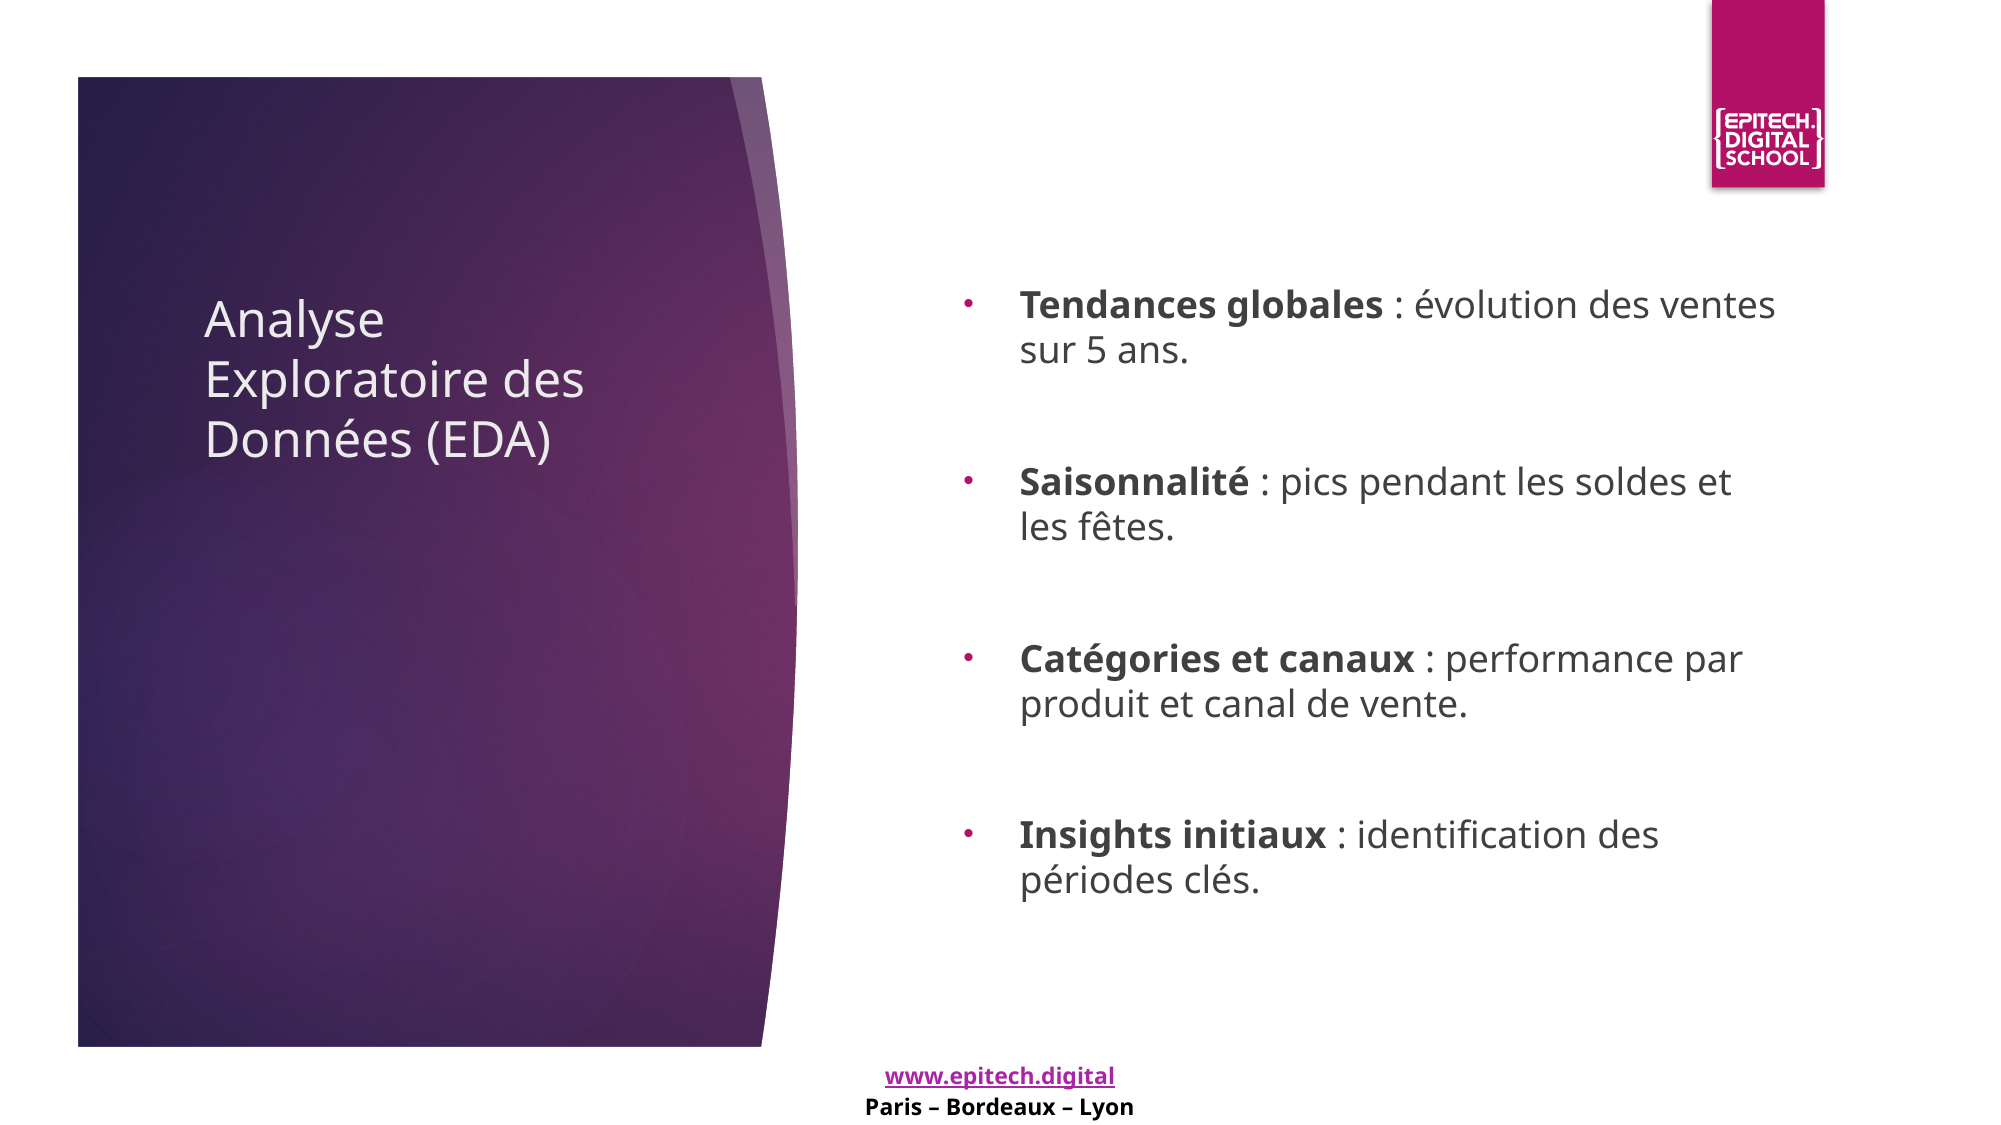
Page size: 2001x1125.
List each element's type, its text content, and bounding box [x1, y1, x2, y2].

picture [1711, 108, 1825, 169]
list Tendances globales : évolution des ventes sur 5 ans. Saisonnalité : pics pendant les soldes et les fêtes. Catégories et canaux : performance par produit et canal de vente. Insights initiaux : identification des périodes clés. [948, 237, 1800, 945]
title Analyse Exploratoire des Données (EDA) [189, 212, 648, 475]
text_box www.epitech.digital Paris – Bordeaux – Lyon [850, 1054, 1150, 1125]
